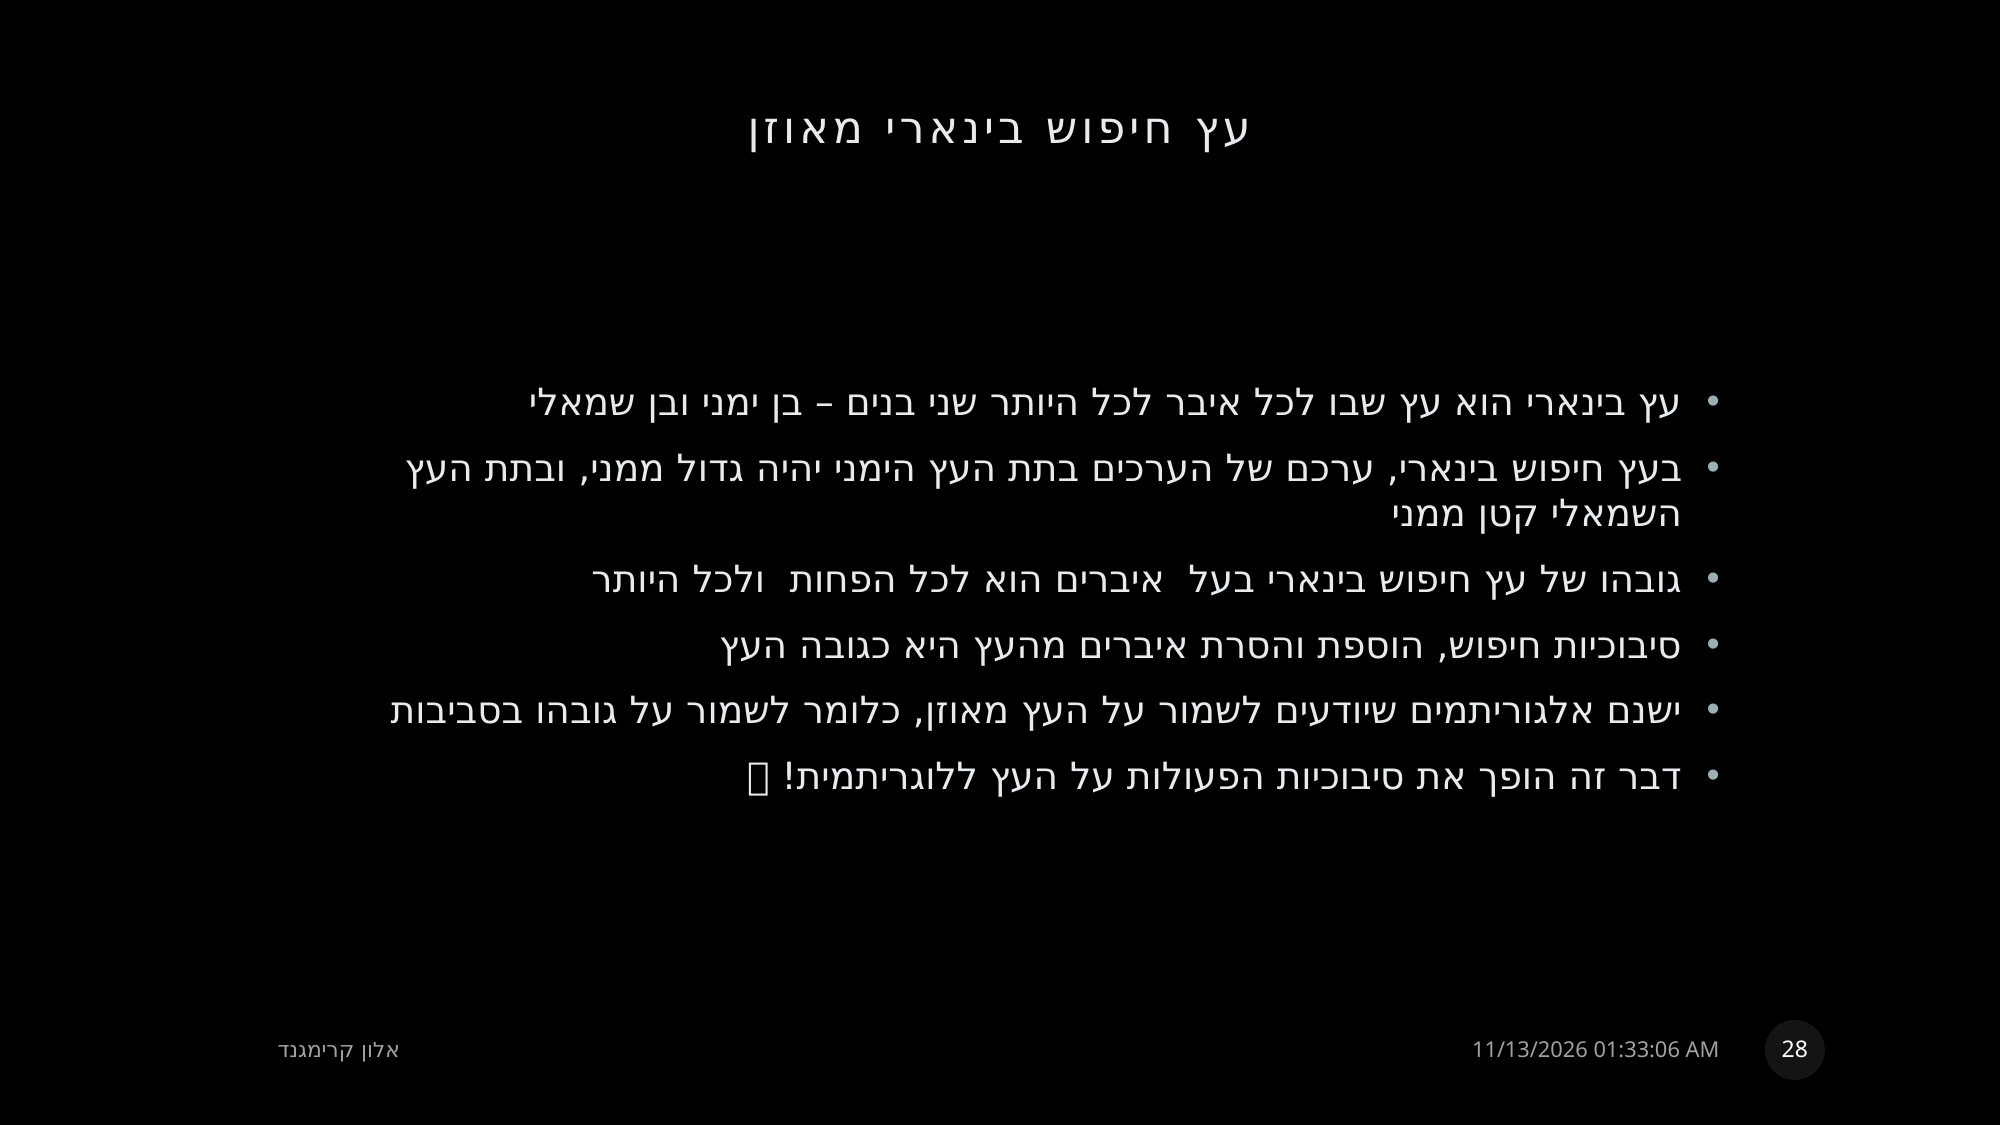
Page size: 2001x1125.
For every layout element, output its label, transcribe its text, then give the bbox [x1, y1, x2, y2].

footer אלון קרימגנד [262, 1023, 1231, 1076]
slide_number 28 [1764, 1019, 1825, 1080]
slide_number 16 אוגוסט, 2022 [1283, 1023, 1735, 1077]
title עץ חיפוש בינארי מאוזן [261, 73, 1739, 186]
